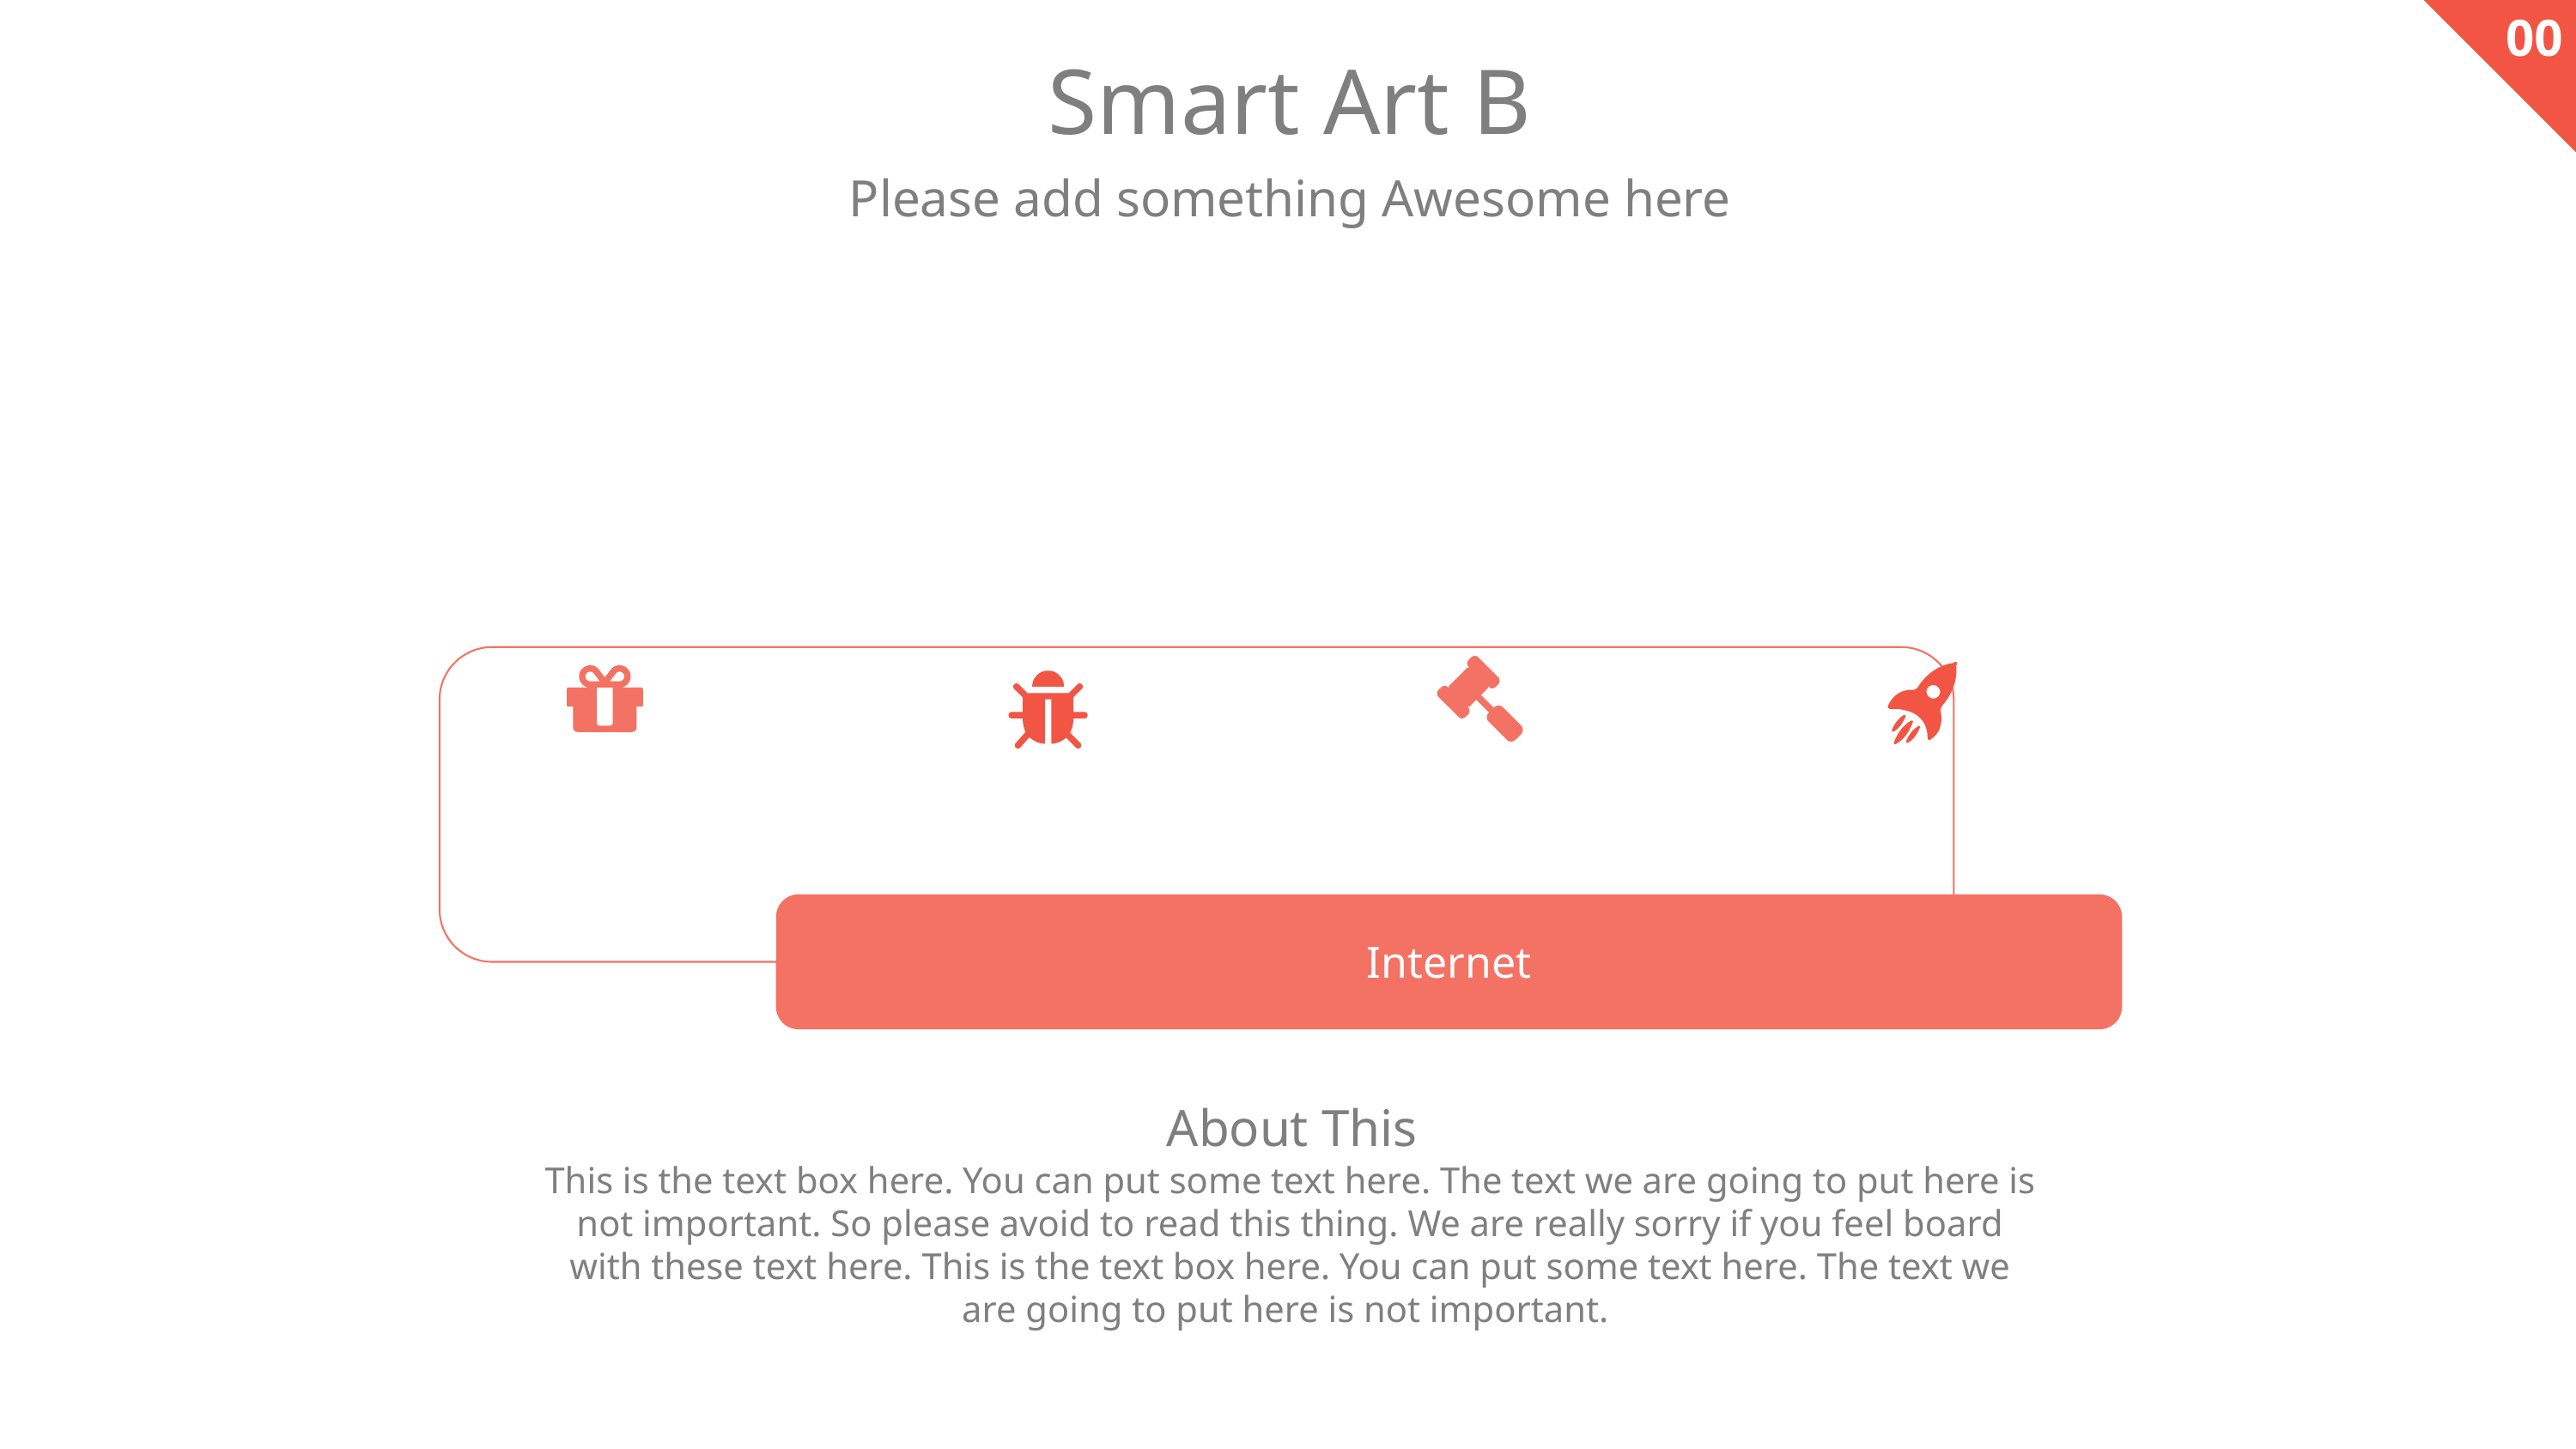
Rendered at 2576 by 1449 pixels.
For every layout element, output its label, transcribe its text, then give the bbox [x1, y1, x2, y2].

text_box Smart Art B [1036, 39, 1545, 160]
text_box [1008, 670, 1088, 749]
text_box Please add something Awesome here [835, 160, 1744, 233]
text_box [526, 1089, 2055, 1295]
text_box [1887, 662, 1958, 744]
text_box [2423, 0, 2576, 153]
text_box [439, 386, 2123, 1030]
